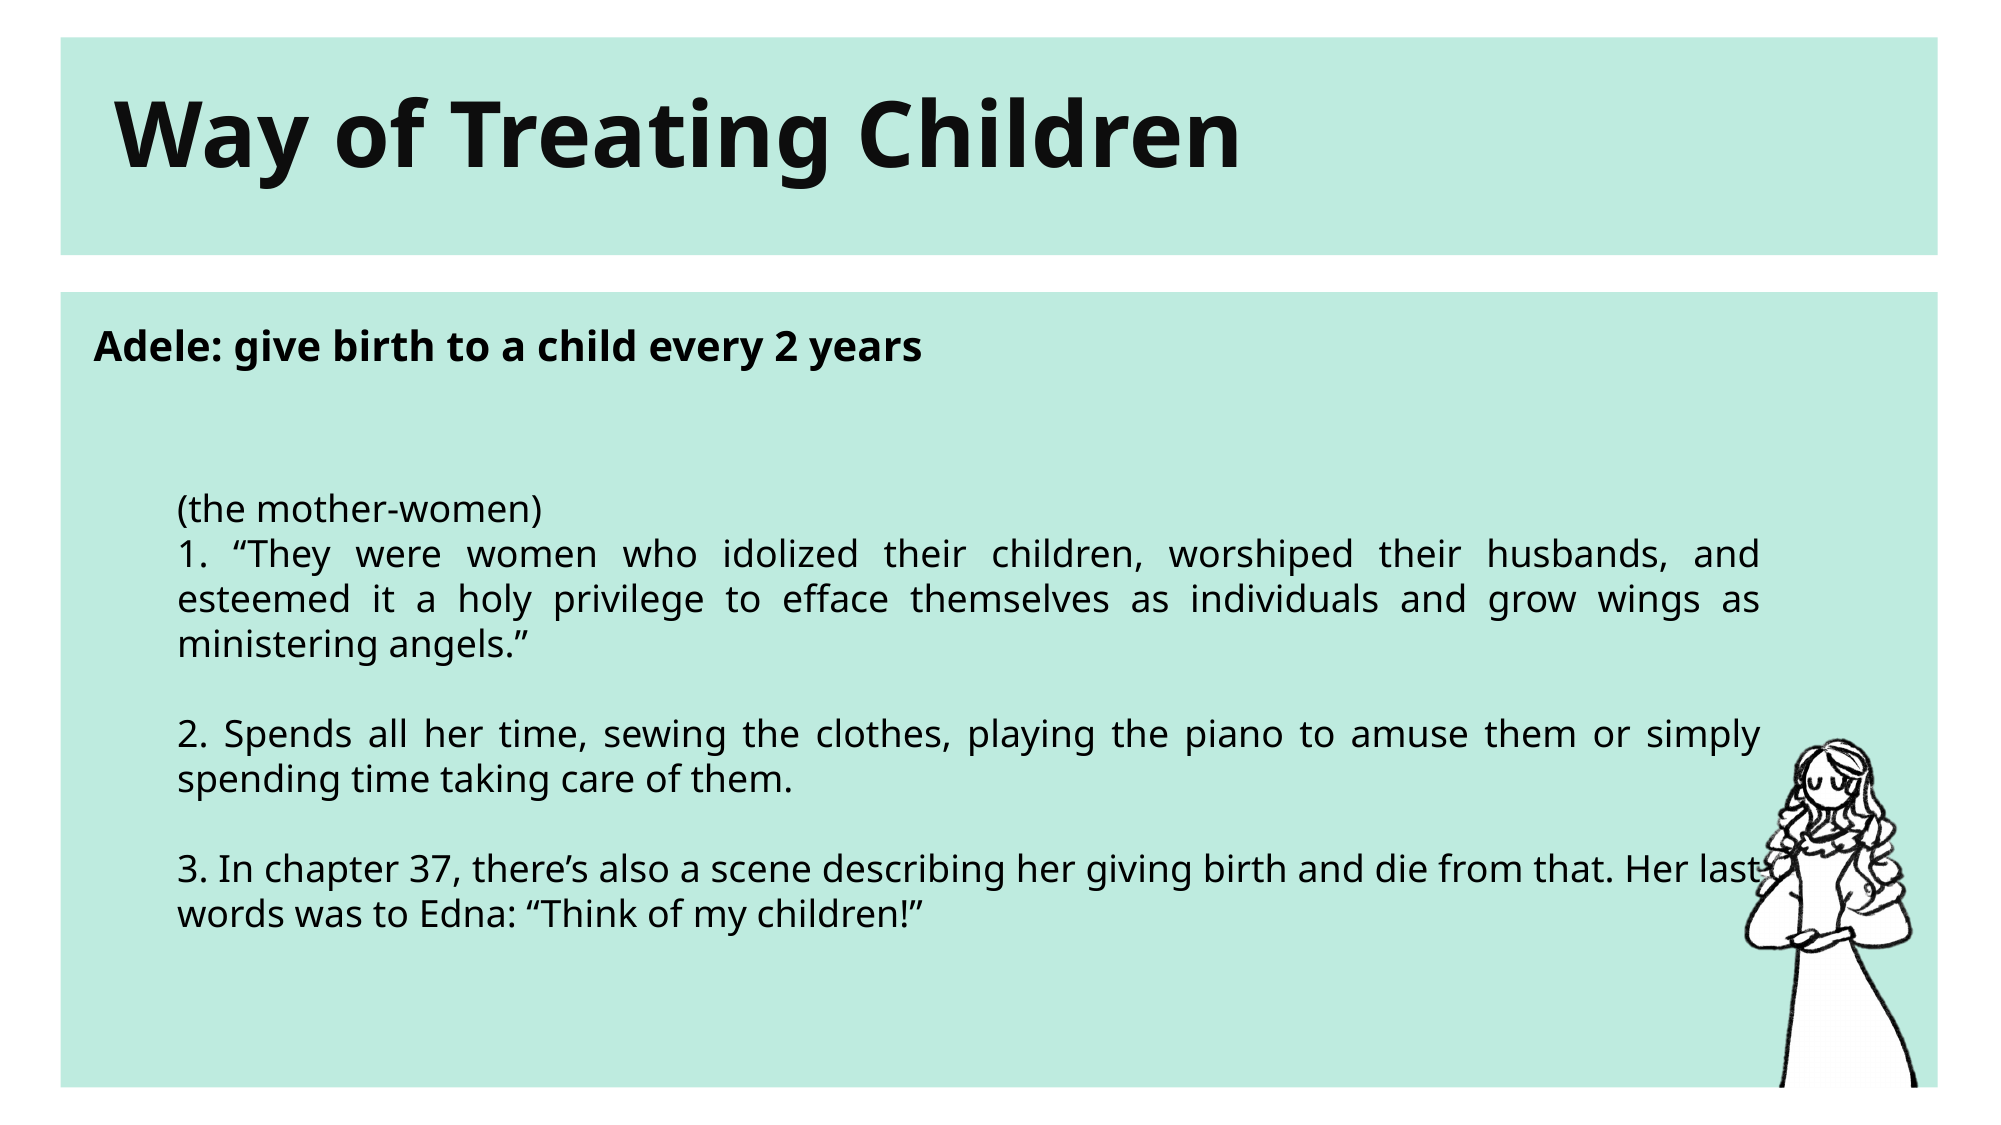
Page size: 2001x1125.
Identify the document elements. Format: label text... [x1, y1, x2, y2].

text_box Way of Treating Children [99, 66, 1511, 211]
text_box [60, 36, 1939, 256]
text_box (the mother-women) 1. “They were women who idolized their children, worshiped their husbands, and esteemed it a holy privilege to efface themselves as individuals and grow wings as ministering angels.” 2. Spends all her time, sewing the clothes, playing the piano to amuse them or simply spending time taking care of them. 3. In chapter 37, there’s also a scene describing her giving birth and die from that. Her last words was to Edna: “Think of my children!” [162, 477, 1777, 943]
picture [1730, 680, 1938, 1088]
text_box [60, 291, 1939, 1088]
text_box Adele: give birth to a child every 2 years [78, 312, 1032, 378]
